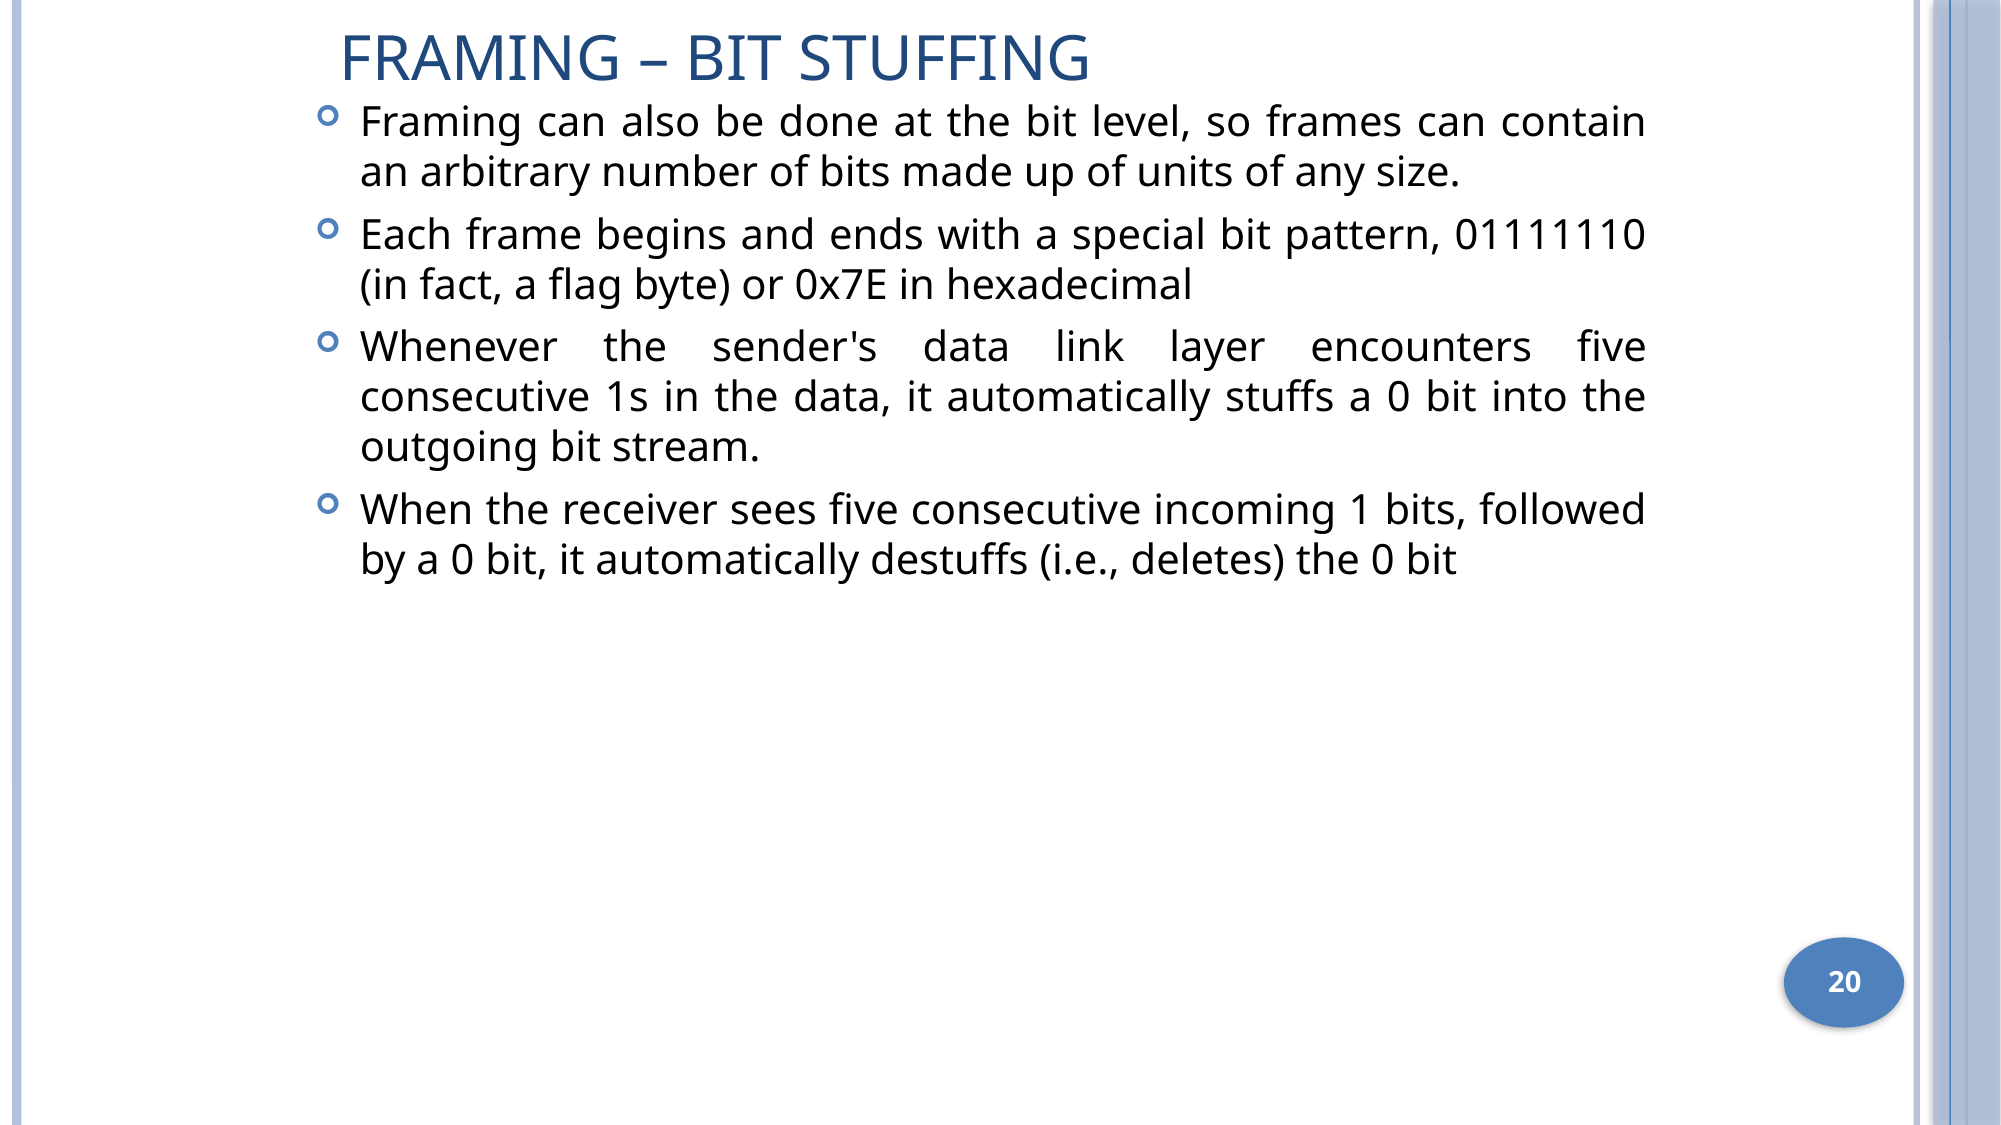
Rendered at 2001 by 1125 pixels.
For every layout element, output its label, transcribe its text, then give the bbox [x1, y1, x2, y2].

slide_number 20 [1778, 940, 1912, 1026]
list Framing can also be done at the bit level, so frames can contain an arbitrary number of bits made up of units of any size. Each frame begins and ends with a special bit pattern, 01111110 (in fact, a flag byte) or 0x7E in hexadecimal Whenever the sender's data link layer encounters five consecutive 1s in the data, it automatically stuffs a 0 bit into the outgoing bit stream. When the receiver sees five consecutive incoming 1 bits, followed by a 0 bit, it automatically destuffs (i.e., deletes) the 0 bit [299, 87, 1663, 1063]
title Framing – bit stuffing [324, 7, 1613, 100]
